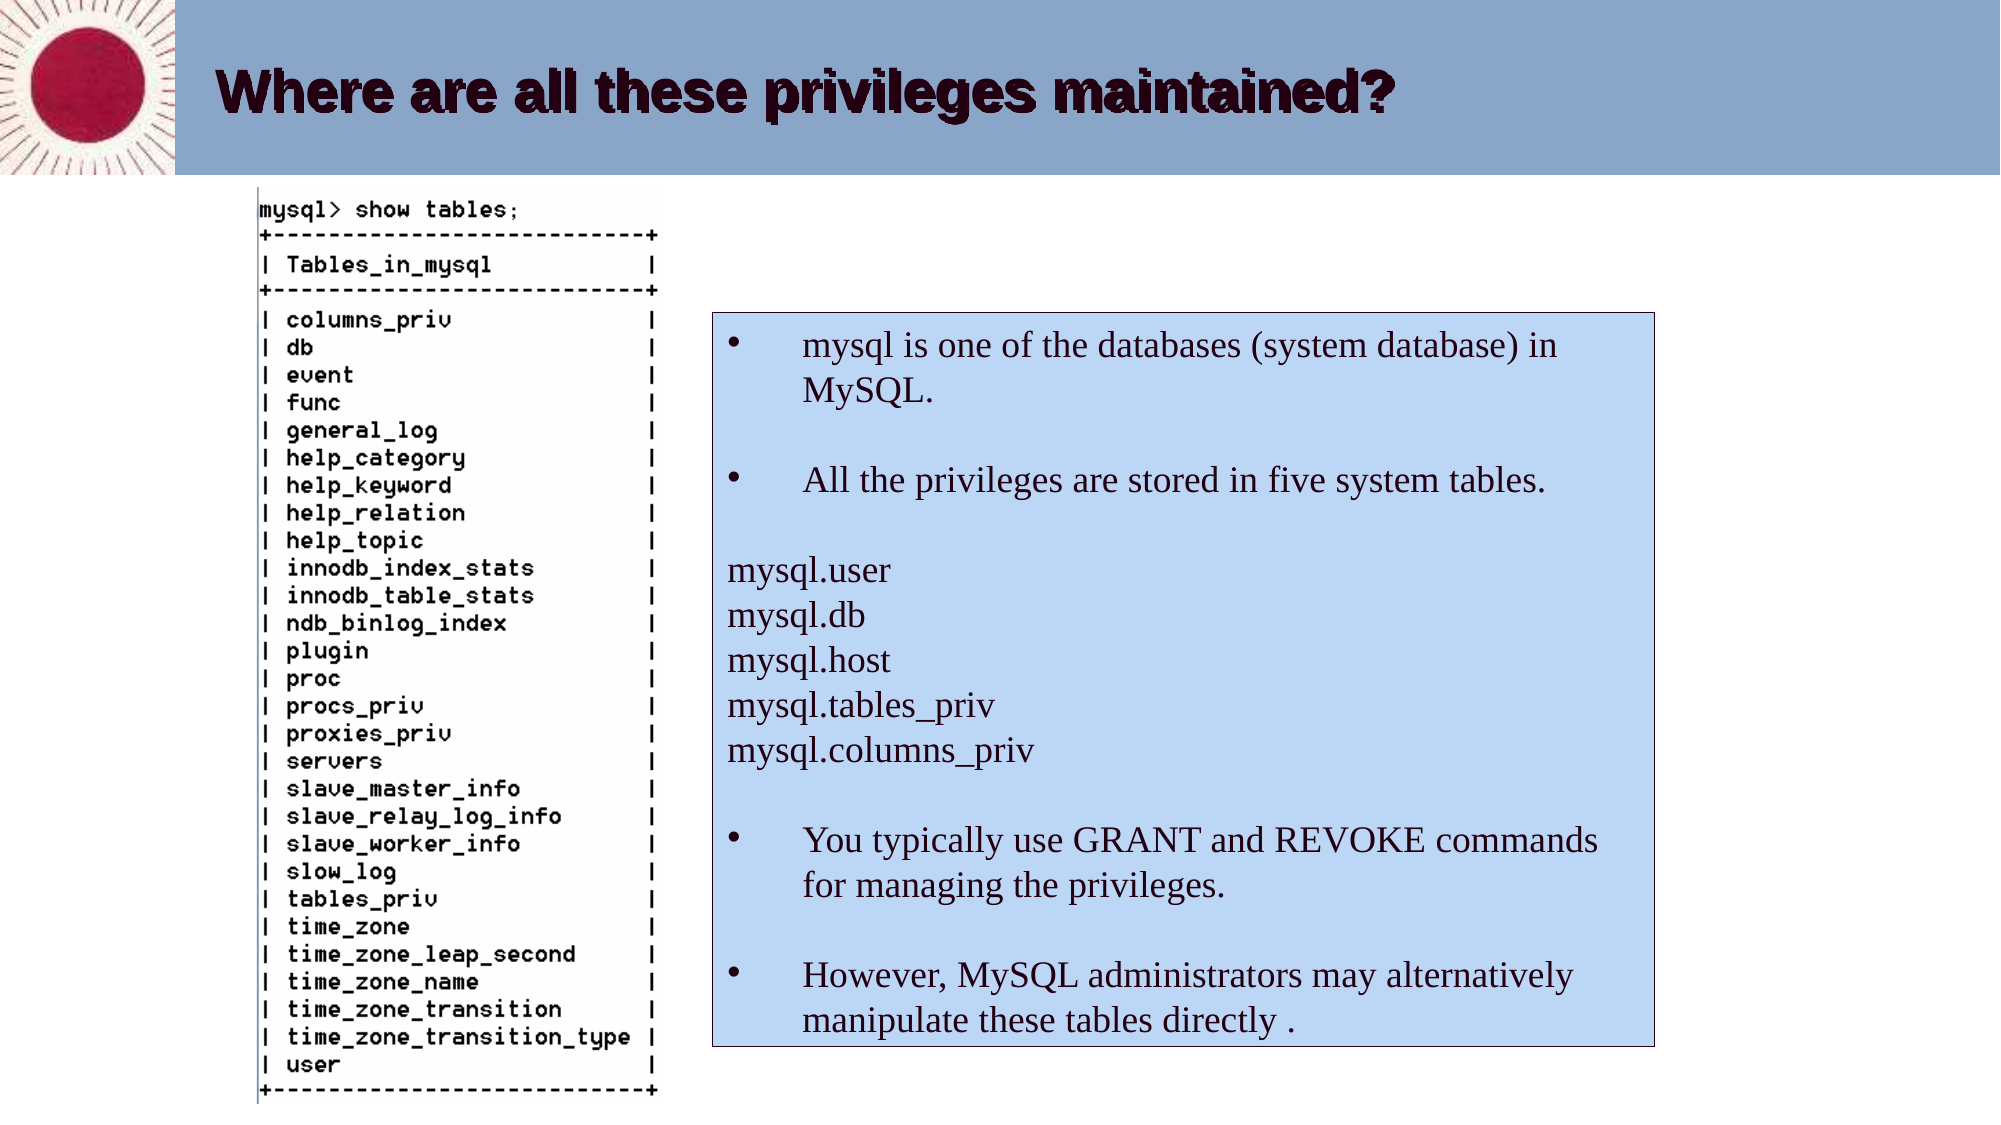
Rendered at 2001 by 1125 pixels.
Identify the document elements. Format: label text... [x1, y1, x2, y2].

text_box mysql is one of the databases (system database) in MySQL. All the privileges are stored in five system tables. mysql.user mysql.db mysql.host mysql.tables_priv mysql.columns_priv You typically use GRANT and REVOKE commands for managing the privileges. However, MySQL administrators may alternatively manipulate these tables directly . [712, 312, 1655, 1047]
title Where are all these privileges maintained? [199, 0, 2000, 176]
picture [0, 0, 175, 175]
picture [255, 187, 663, 1104]
